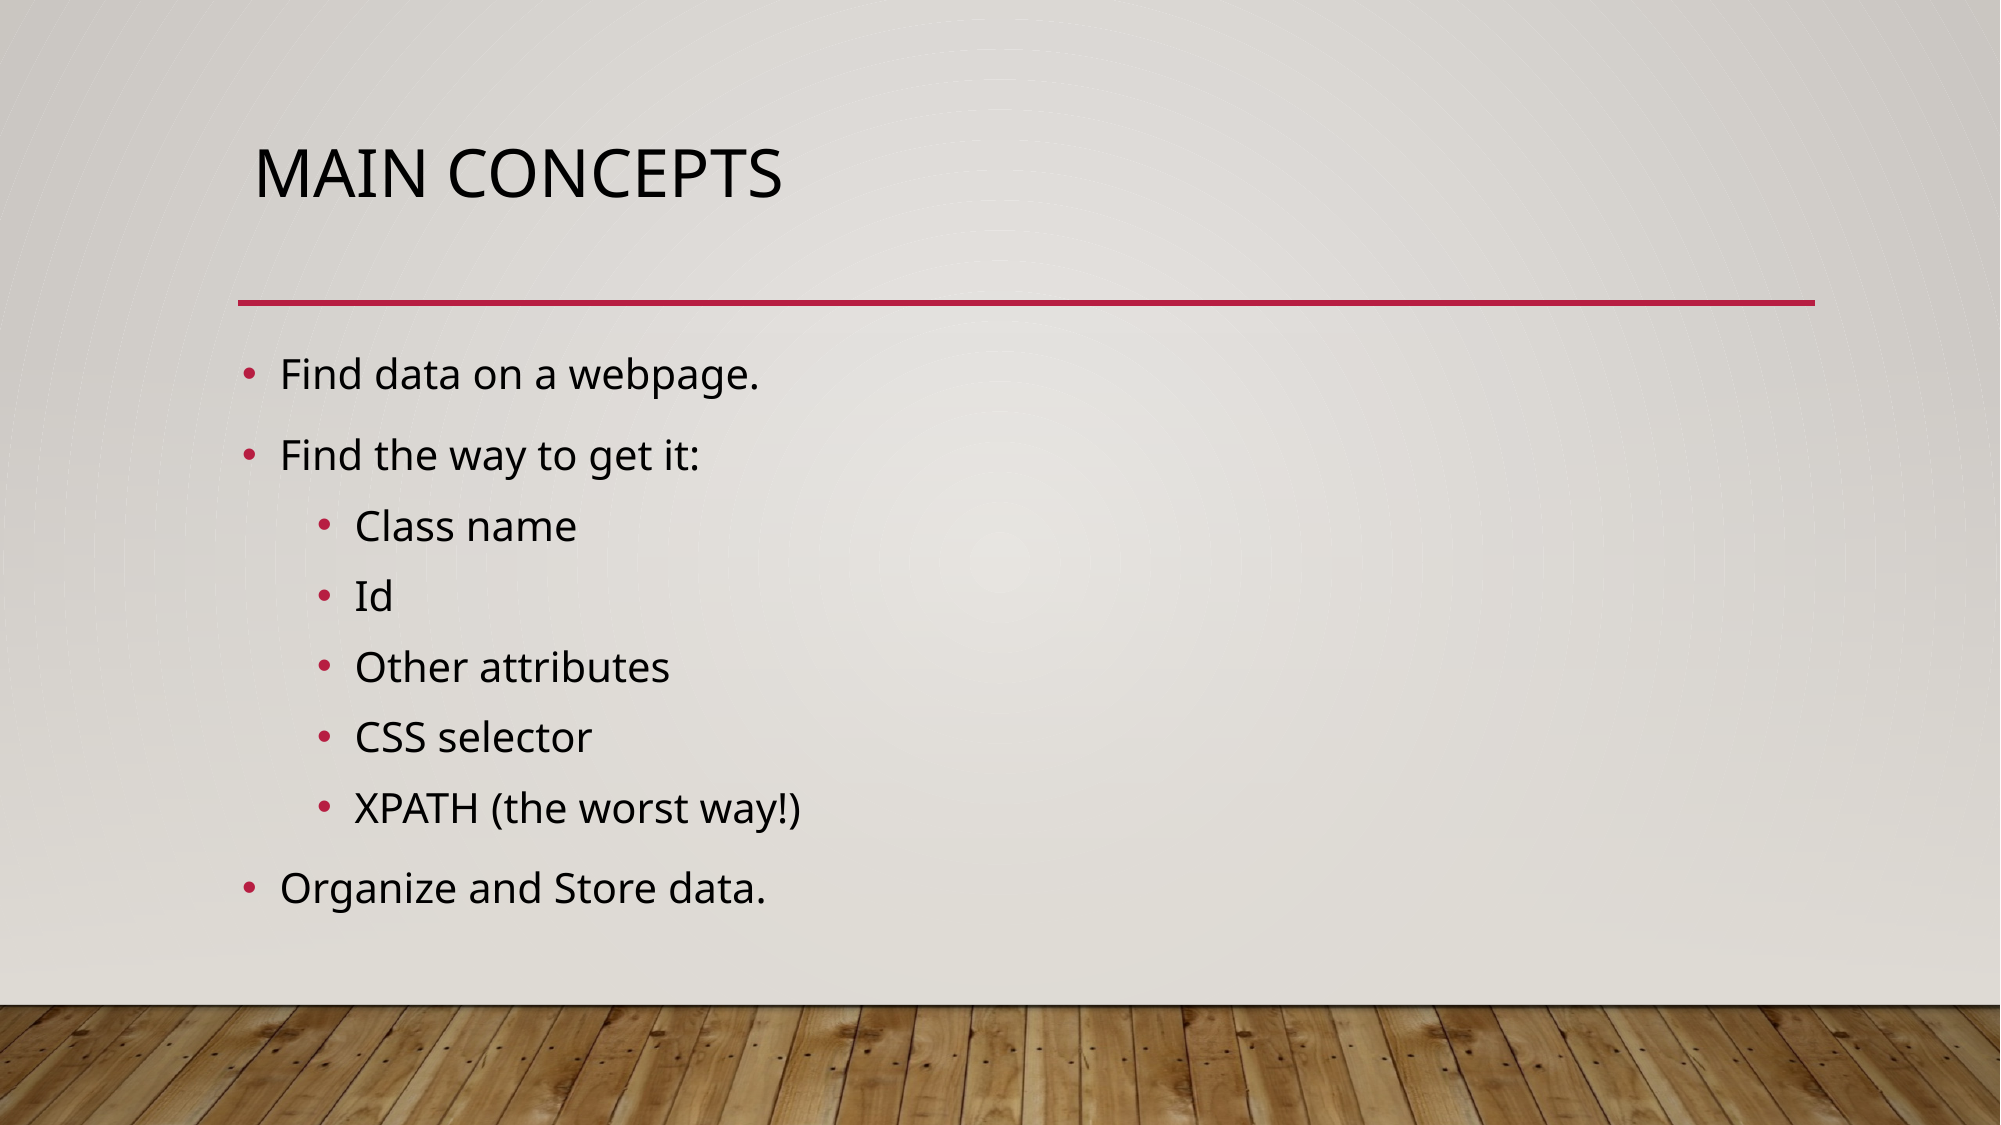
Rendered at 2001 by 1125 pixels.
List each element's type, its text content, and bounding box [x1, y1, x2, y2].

list Find data on a webpage. Find the way to get it: Class name Id Other attributes CSS selector XPATH (the worst way!) Organize and Store data. [227, 330, 1814, 993]
picture [0, 1005, 2000, 1125]
title Main concepts [238, 131, 1814, 305]
